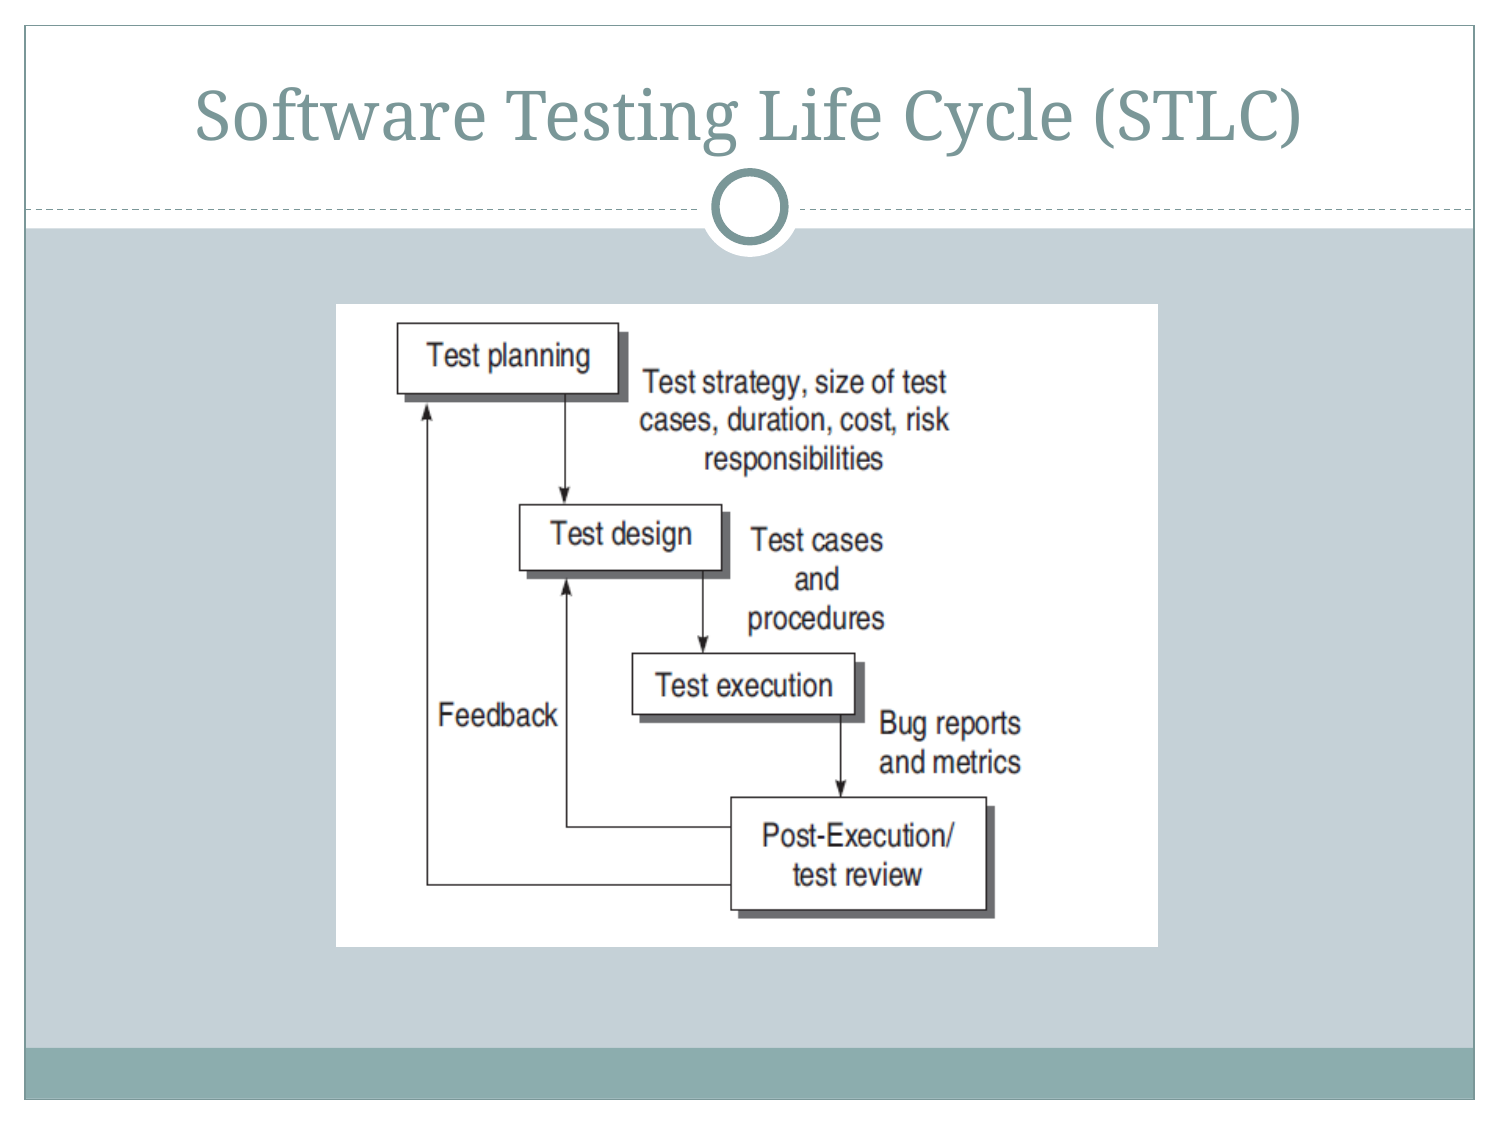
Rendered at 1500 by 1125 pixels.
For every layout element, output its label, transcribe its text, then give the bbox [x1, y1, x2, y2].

title Software Testing Life Cycle (STLC) [49, 37, 1450, 162]
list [336, 304, 1158, 947]
